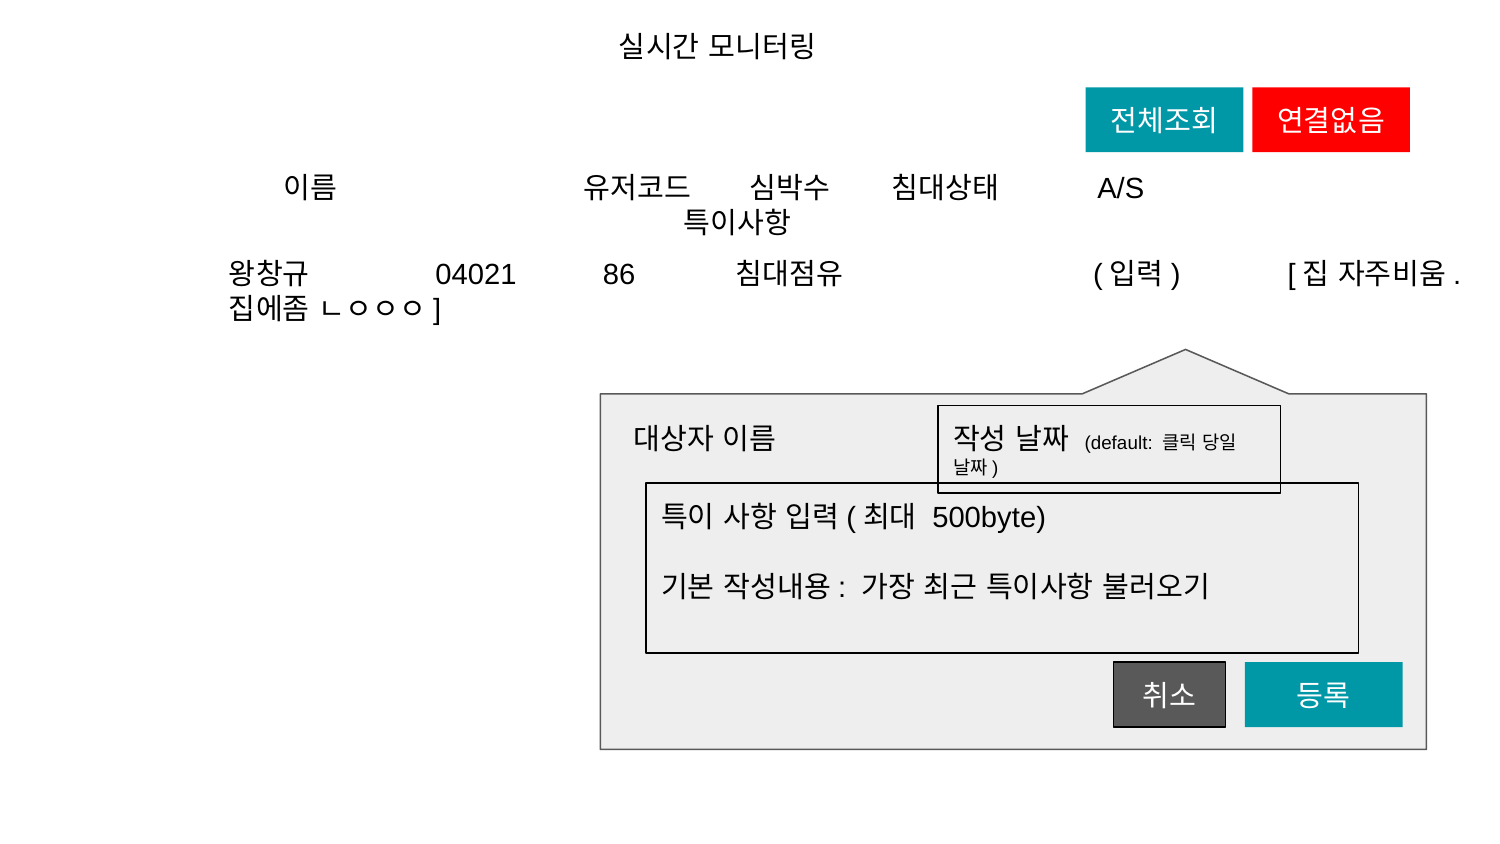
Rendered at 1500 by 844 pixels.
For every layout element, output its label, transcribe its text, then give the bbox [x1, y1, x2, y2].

text_box 특이 사항 입력(최대 500byte) 기본 작성내용: 가장 최근 특이사항 불러오기 [645, 483, 1359, 653]
text_box 이름 유저코드 심박수 침대상태 A/S 특이사항 [231, 154, 1244, 240]
text_box 실시간 모니터링 [321, 13, 1114, 79]
text_box 연결없음 [1252, 87, 1410, 153]
text_box 왕창규 04021 86 침대점유 (입력) [집 자주비움. 집에좀 ㄴㅇㅇㅇ] [213, 240, 1487, 341]
text_box 취소 [1113, 662, 1226, 728]
text_box [600, 349, 1427, 750]
text_box 전체조회 [1085, 87, 1244, 153]
text_box 작성 날짜 (default: 클릭 당일 날짜) [938, 405, 1281, 483]
text_box 대상자 이름 [618, 405, 880, 471]
text_box 등록 [1244, 662, 1403, 728]
